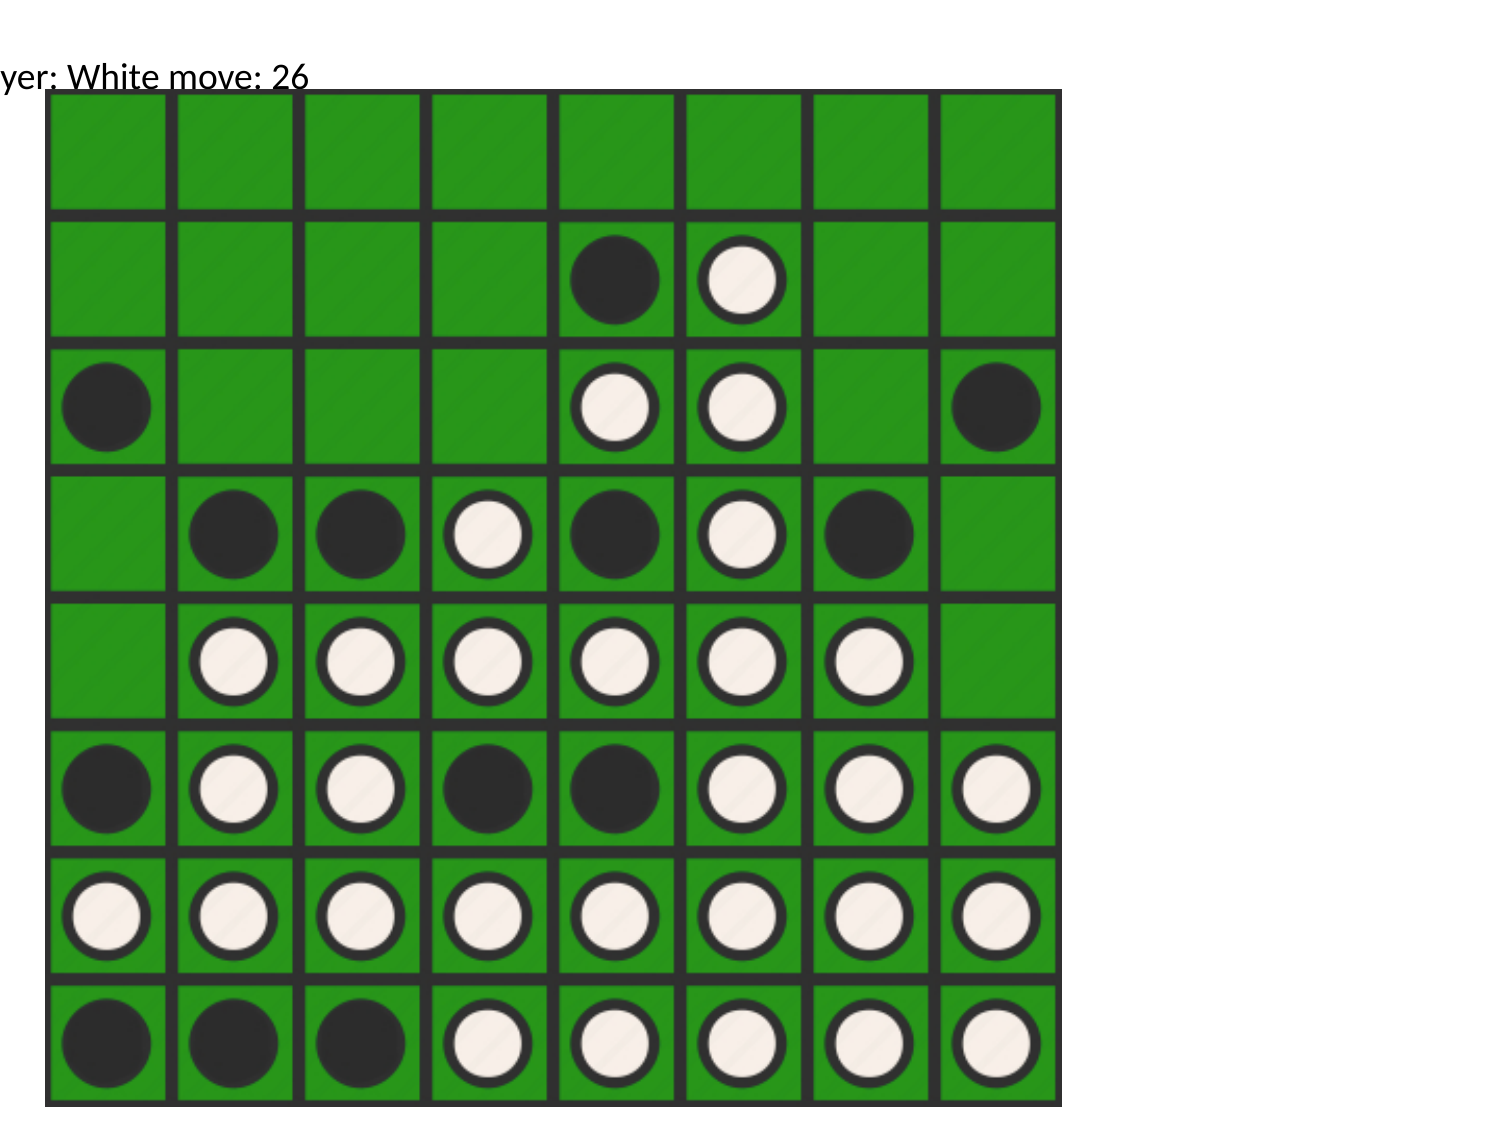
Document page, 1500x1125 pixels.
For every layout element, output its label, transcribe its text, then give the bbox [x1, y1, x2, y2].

text_box turn: 38 player: White move: 26 [0, 44, 325, 105]
picture [44, 89, 1062, 1107]
